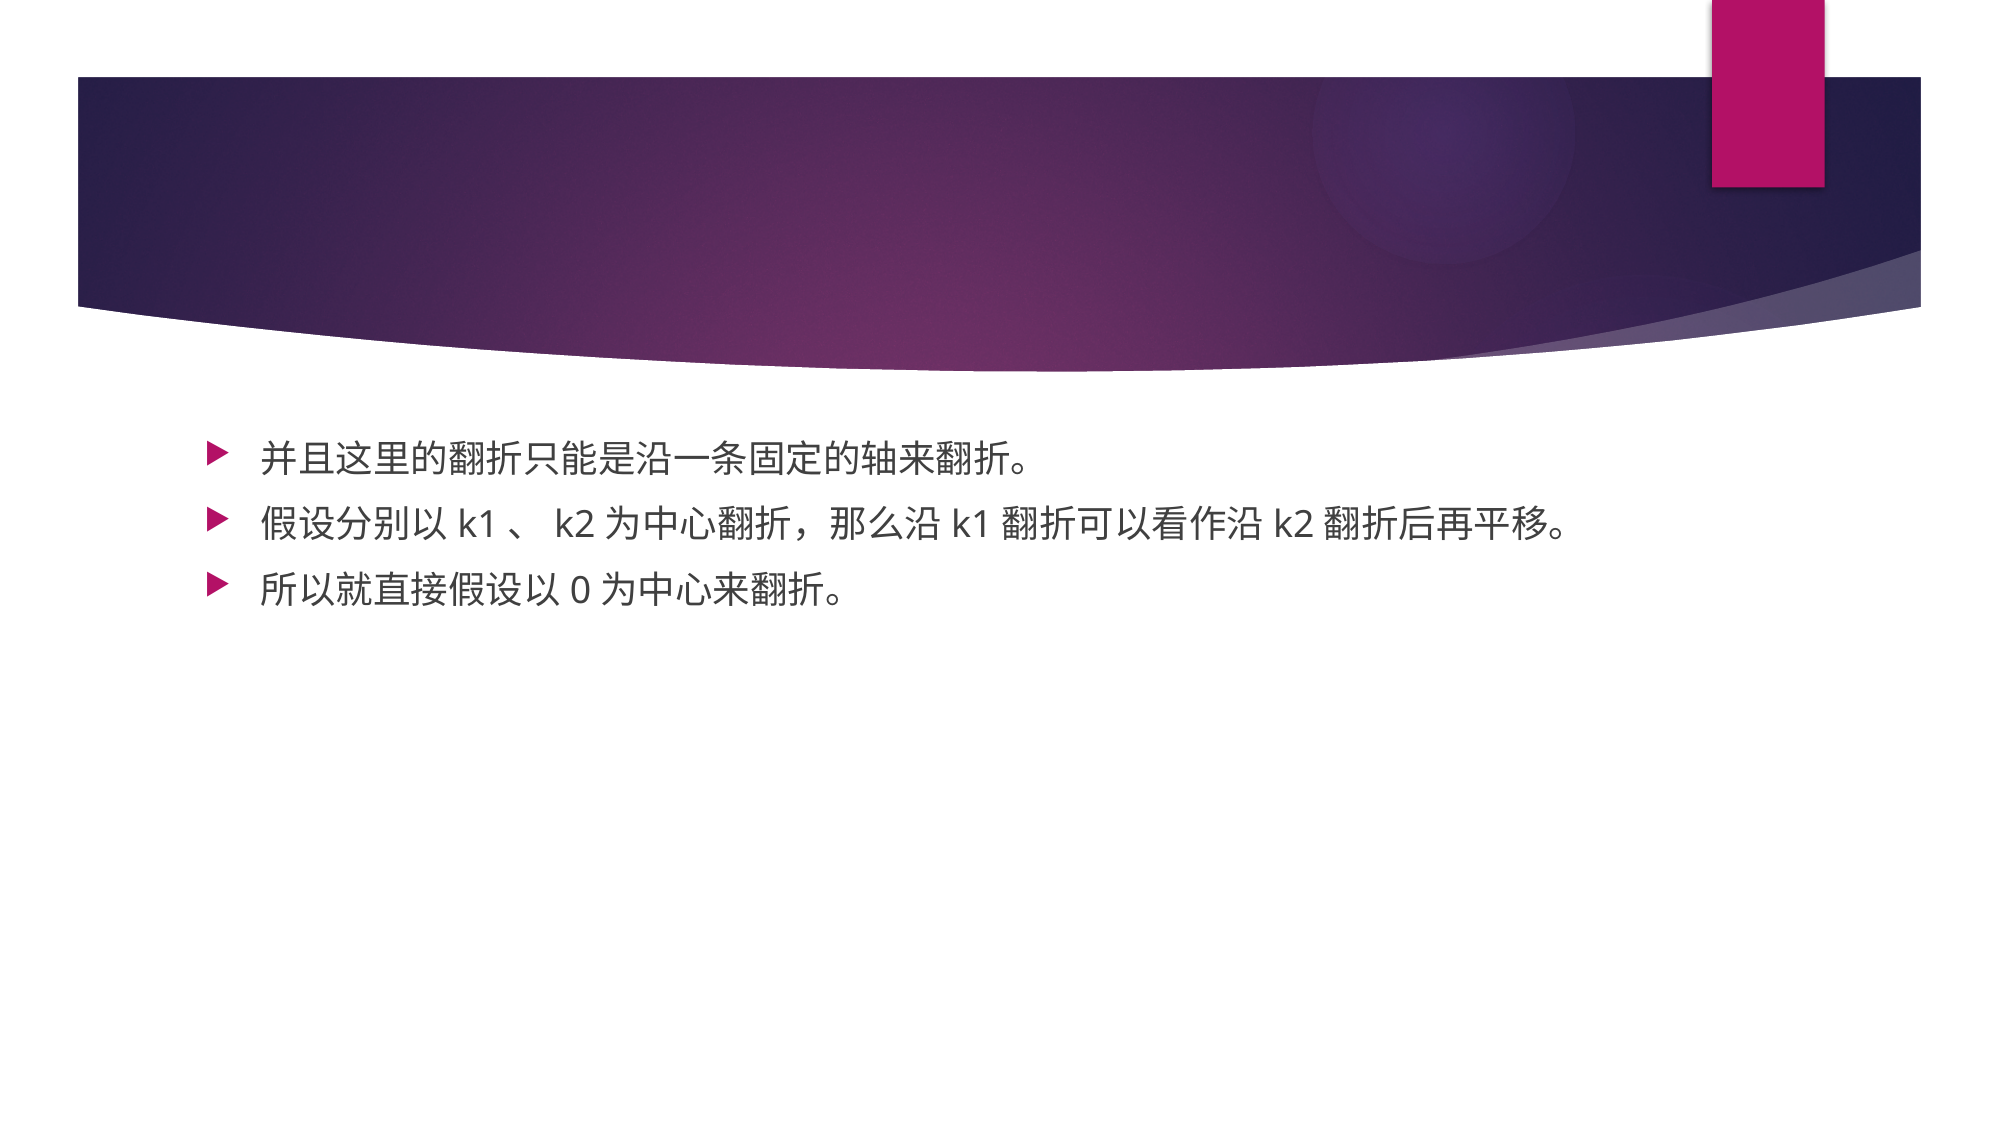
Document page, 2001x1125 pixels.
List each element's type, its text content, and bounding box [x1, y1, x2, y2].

list 并且这里的翻折只能是沿一条固定的轴来翻折。 假设分别以k1、k2为中心翻折，那么沿k1翻折可以看作沿k2翻折后再平移。 所以就直接假设以0为中心来翻折。 [189, 427, 1638, 988]
